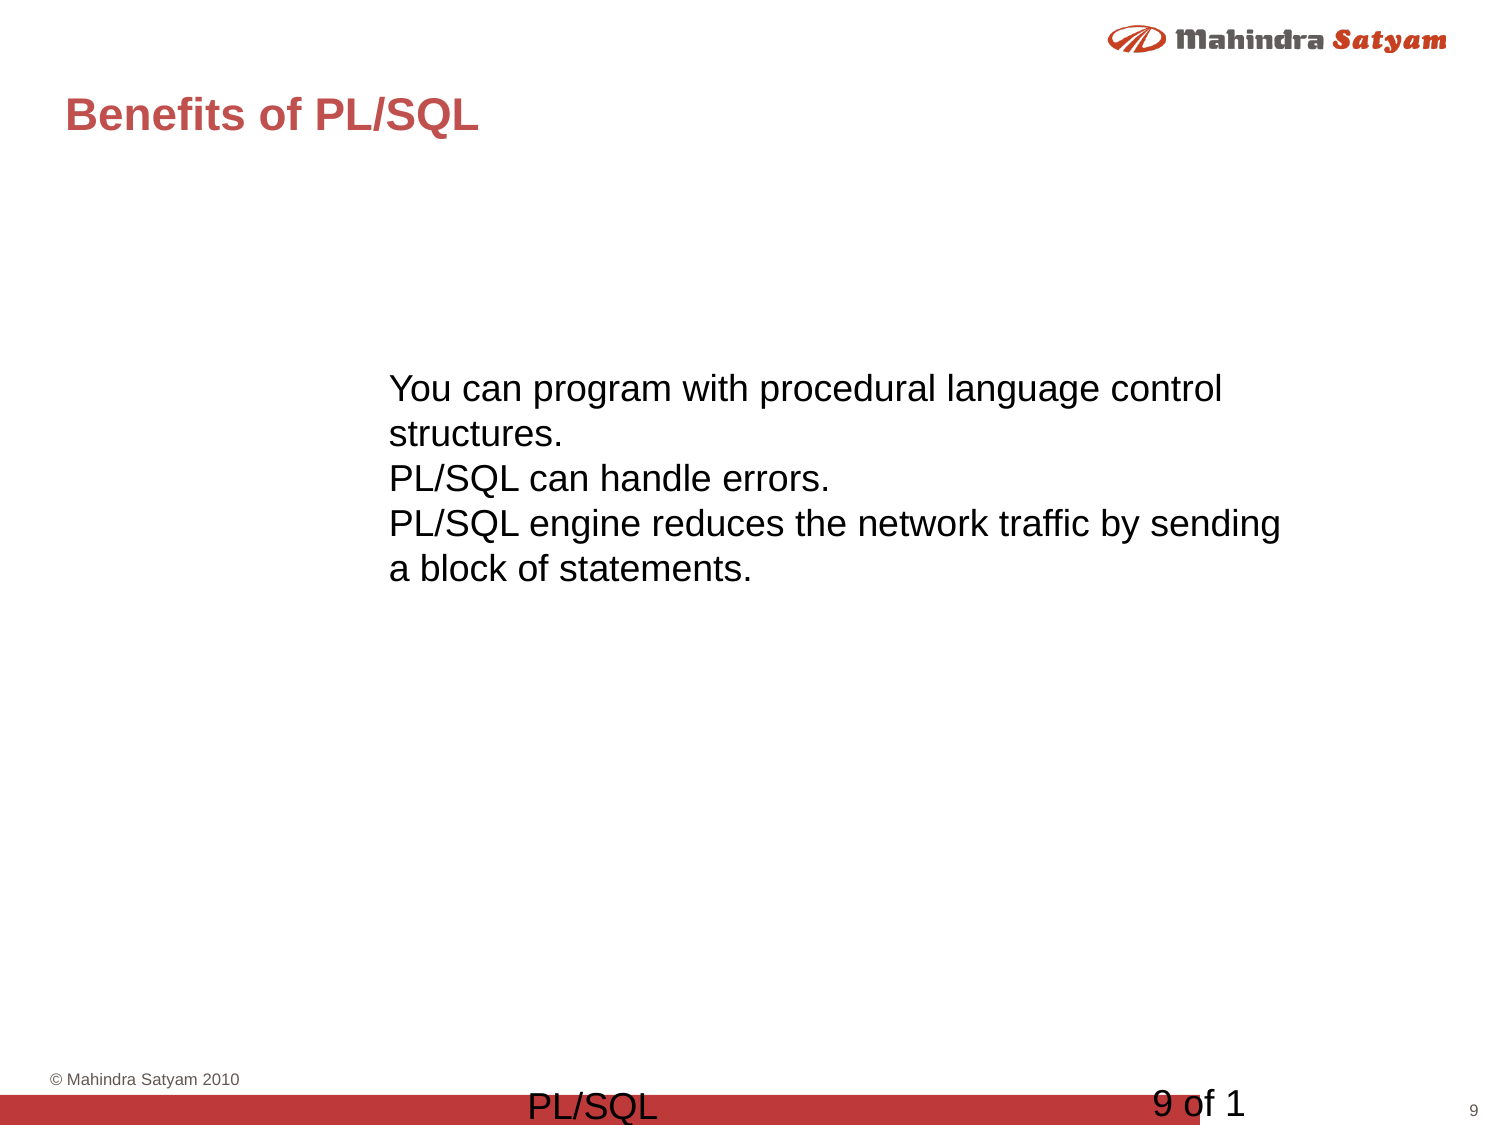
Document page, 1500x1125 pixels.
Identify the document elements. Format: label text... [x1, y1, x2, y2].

text_box [112, 1024, 425, 1100]
text_box [512, 1024, 988, 1100]
list You can program with procedural language control structures. PL/SQL can handle errors. PL/SQL engine reduces the network traffic by sending a block of statements. [373, 355, 1317, 1010]
footer PL/SQL [512, 1100, 988, 1116]
title Benefits of PL/SQL [49, 76, 1452, 133]
picture [1107, 25, 1446, 53]
slide_number 9 of 1 [1137, 1071, 1488, 1125]
